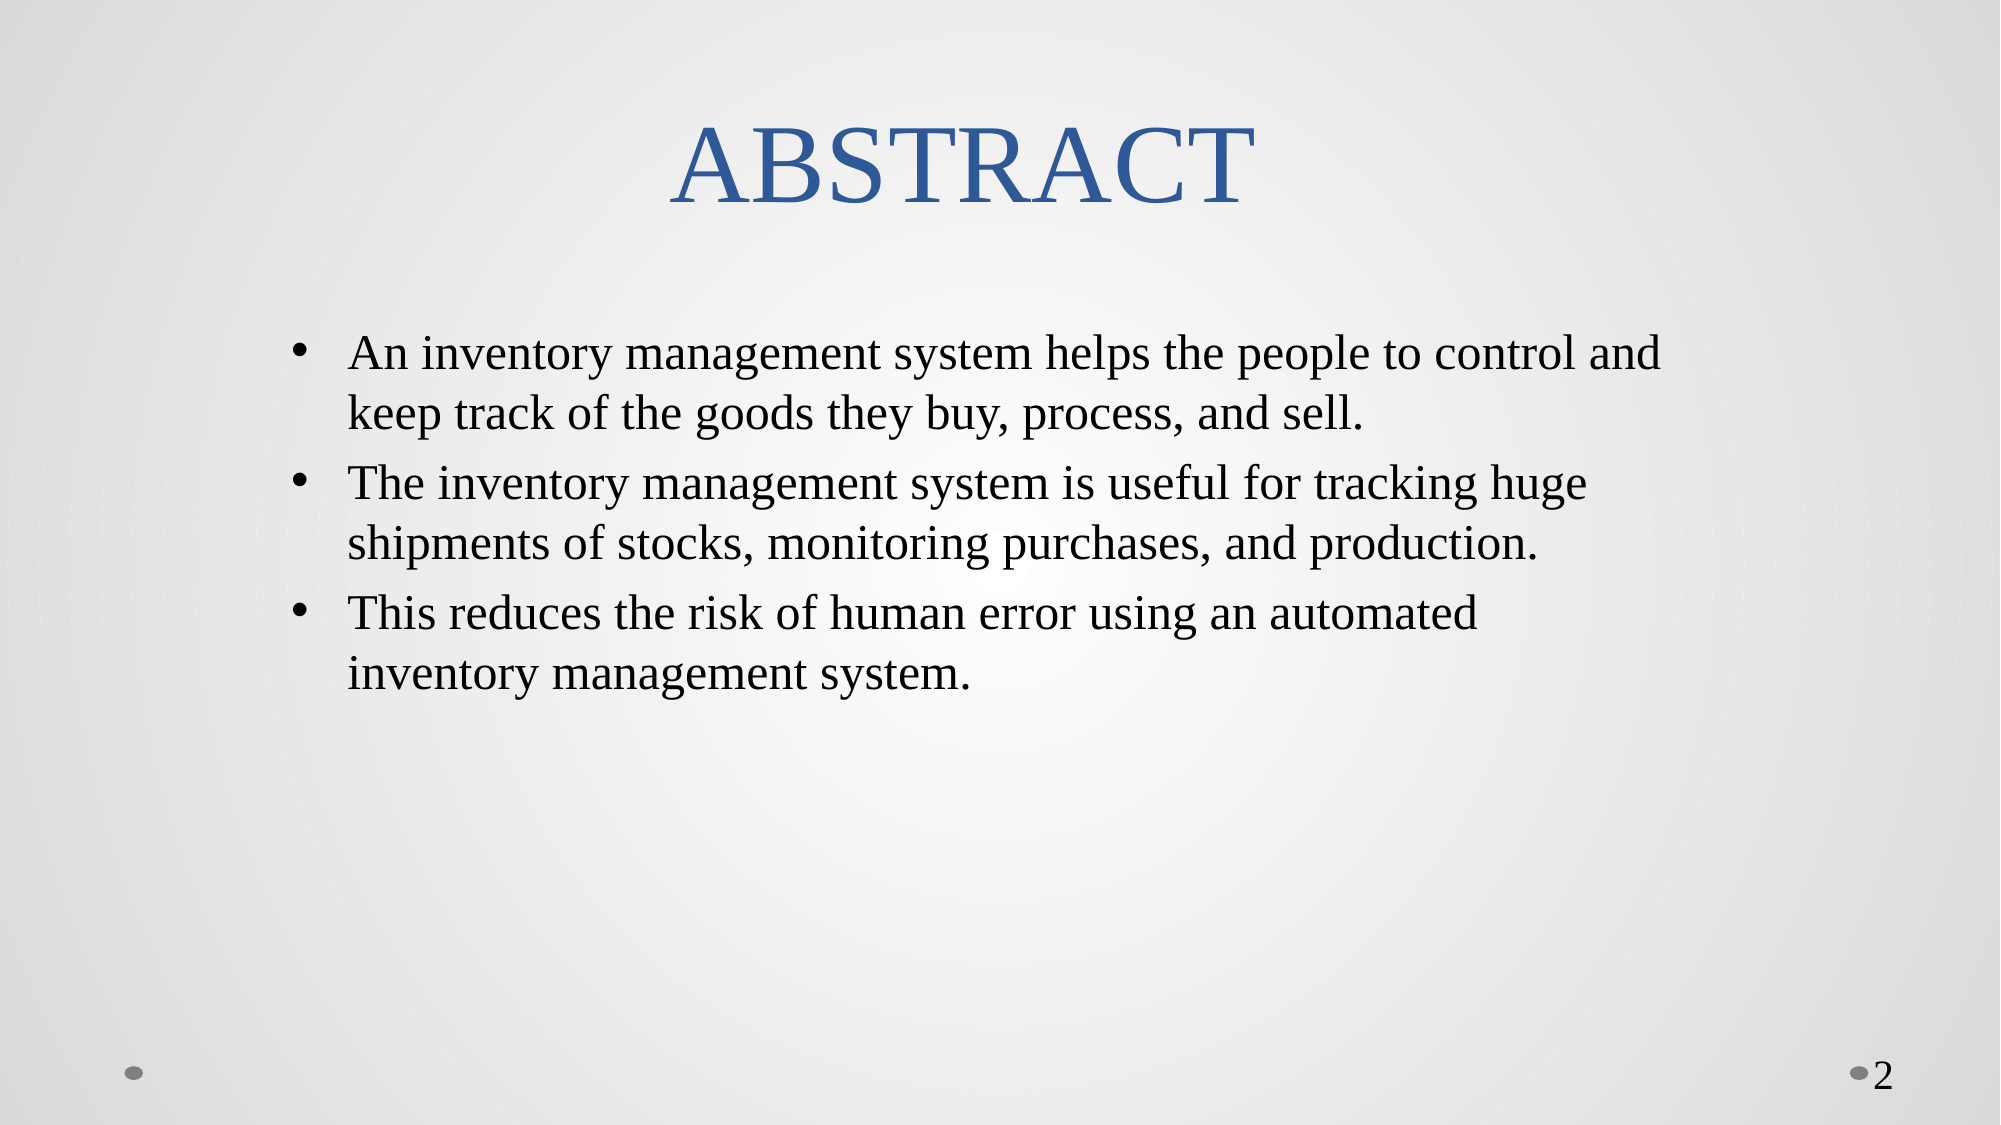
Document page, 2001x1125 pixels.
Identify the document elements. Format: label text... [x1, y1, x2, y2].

list An inventory management system helps the people to control and keep track of the goods they buy, process, and sell. The inventory management system is useful for tracking huge shipments of stocks, monitoring purchases, and production. This reduces the risk of human error using an automated inventory management system. [276, 312, 1687, 949]
slide_number 2 [1868, 1042, 1992, 1103]
title ABSTRACT [142, 60, 1785, 233]
